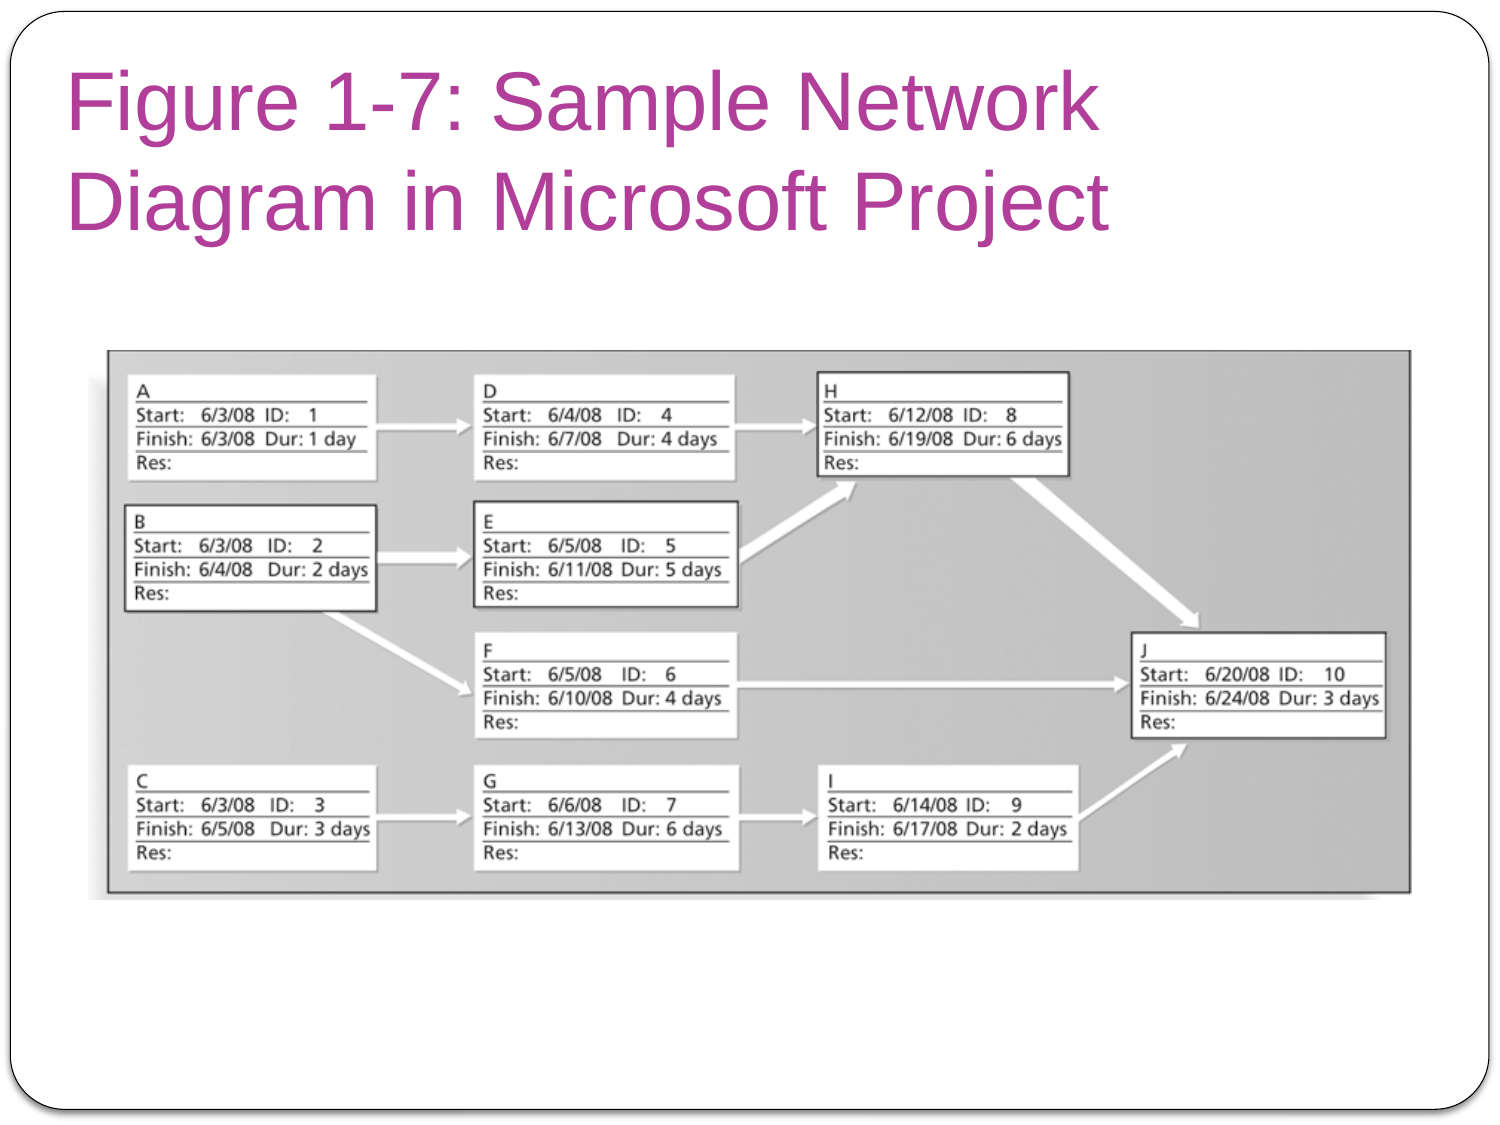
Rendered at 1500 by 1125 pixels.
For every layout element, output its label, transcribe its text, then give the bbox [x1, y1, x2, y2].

text_box [249, 1049, 1275, 1125]
title Figure 1-7: Sample Network Diagram in Microsoft Project [49, 74, 1326, 263]
picture [87, 349, 1412, 901]
